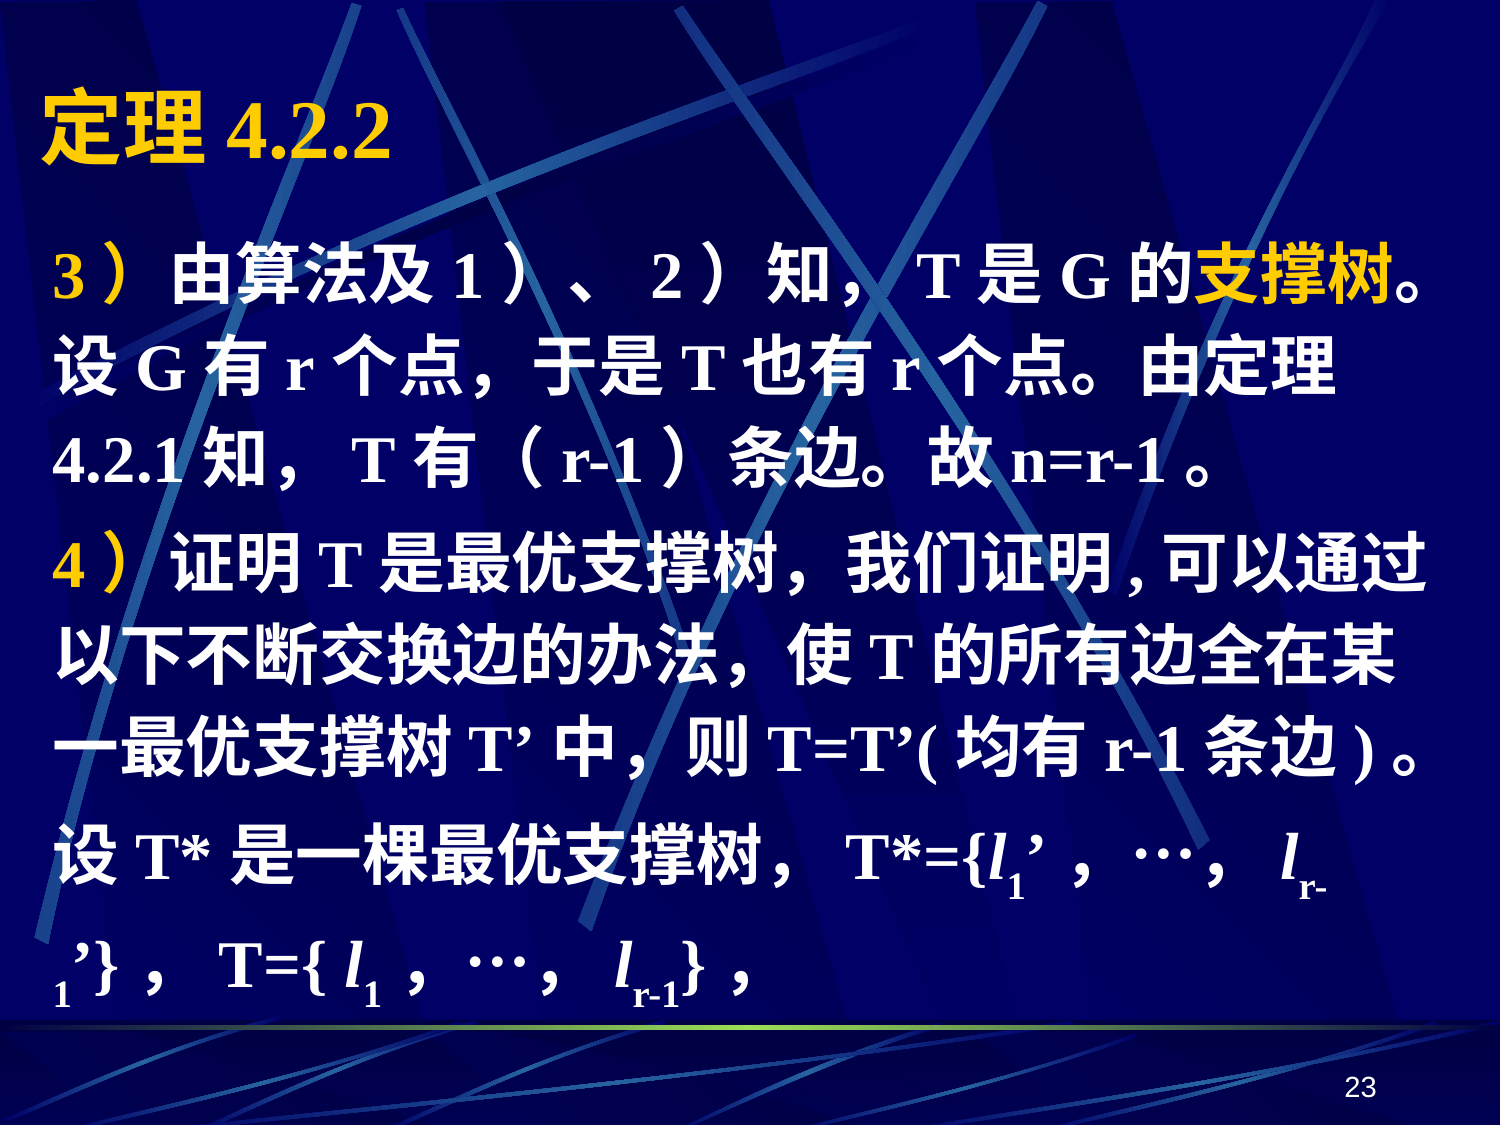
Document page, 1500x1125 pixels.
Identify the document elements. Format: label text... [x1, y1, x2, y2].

slide_number 23 [1079, 1035, 1393, 1111]
title 定理4.2.2 [24, 66, 1301, 184]
list 3）由算法及1）、2）知，T是G的支撑树。设G有r个点，于是T也有r个点。由定理4.2.1知，T有（r-1）条边。故n=r-1。 4）证明T是最优支撑树，我们证明,可以通过以下不断交换边的办法，使T的所有边全在某一最优支撑树T’中，则T=T’(均有r-1条边)。 设T*是一棵最优支撑树，T*={l1’，…，lr-1’}，T={ l1，…，lr-1}， [37, 212, 1475, 1088]
